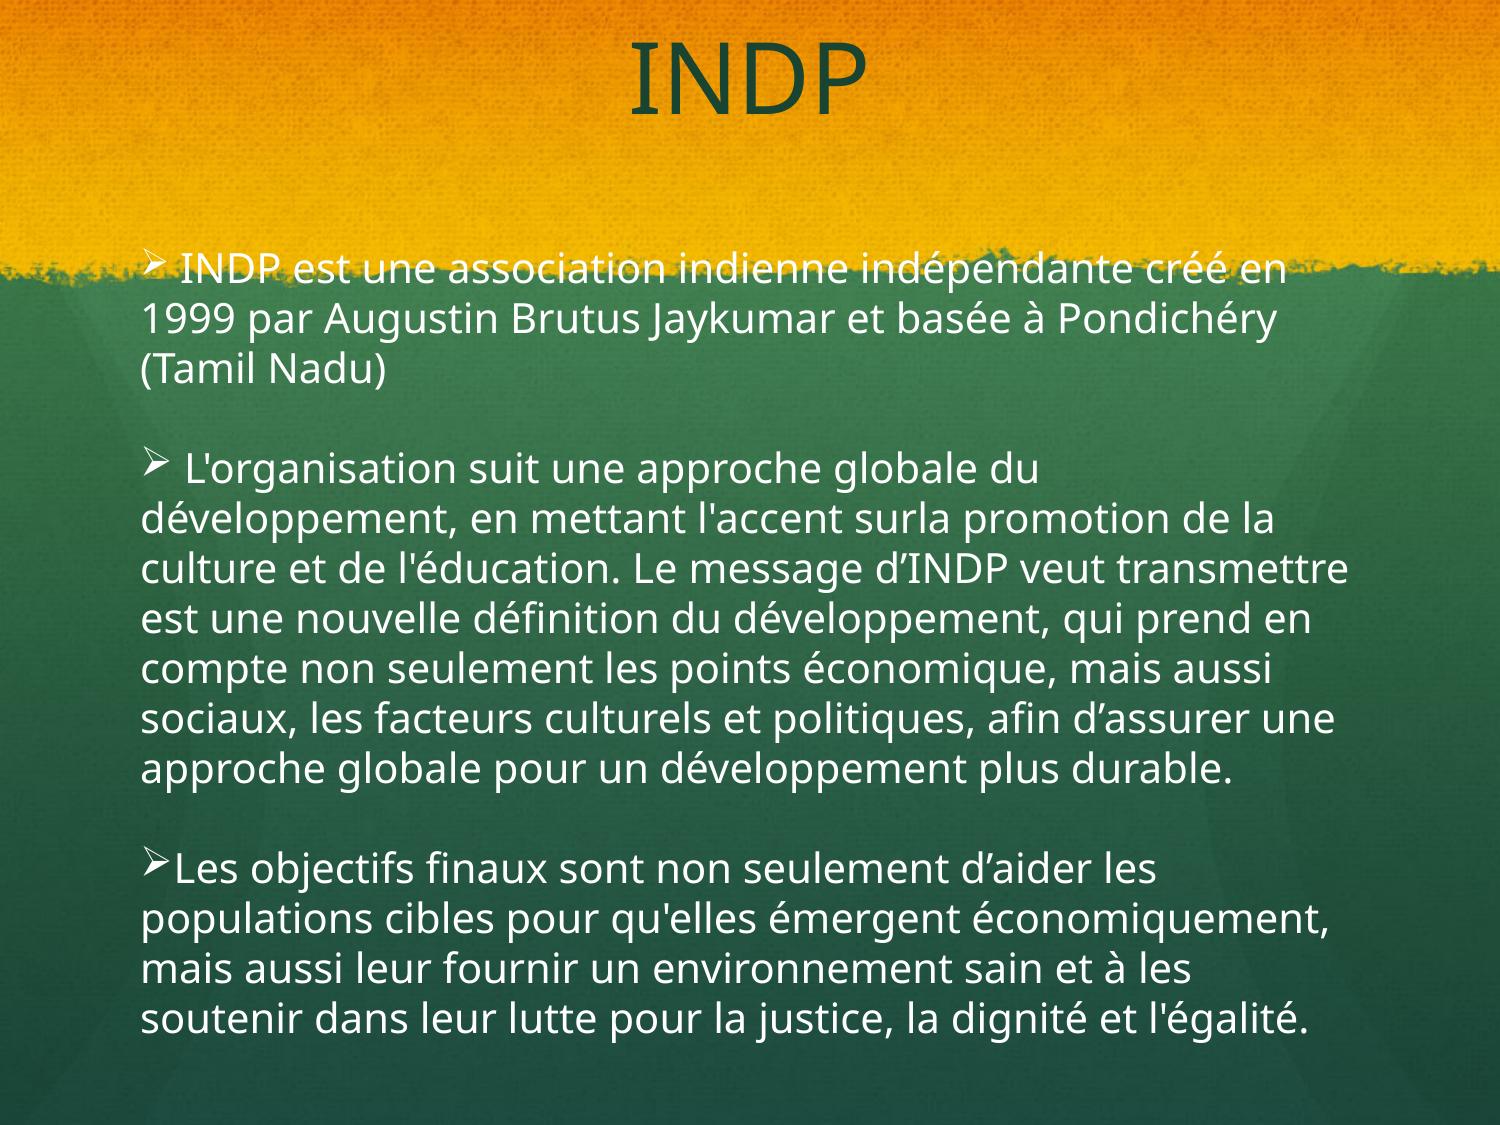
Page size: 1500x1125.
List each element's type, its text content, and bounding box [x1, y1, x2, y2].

text_box INDP est une association indienne indépendante créé en 1999 par Augustin Brutus Jaykumar et basée à Pondichéry (Tamil Nadu) L'organisation suit une approche globale du développement, en mettant l'accent sur​la promotion de la culture et de l'éducation. Le message d’INDP veut transmettre est une nouvelle définition du développement, qui prend en compte non seulement les points économique, mais aussi sociaux, les facteurs culturels et politiques, afin d’assurer une approche globale pour un développement plus durable. Les objectifs finaux sont non seulement d’aider les populations cibles pour qu'elles émergent économiquement, mais aussi leur fournir un environnement sain et à les soutenir dans leur lutte pour la justice, la dignité et l'égalité. [125, 234, 1375, 1050]
title INDP [125, 13, 1375, 137]
picture [0, 0, 1500, 1125]
